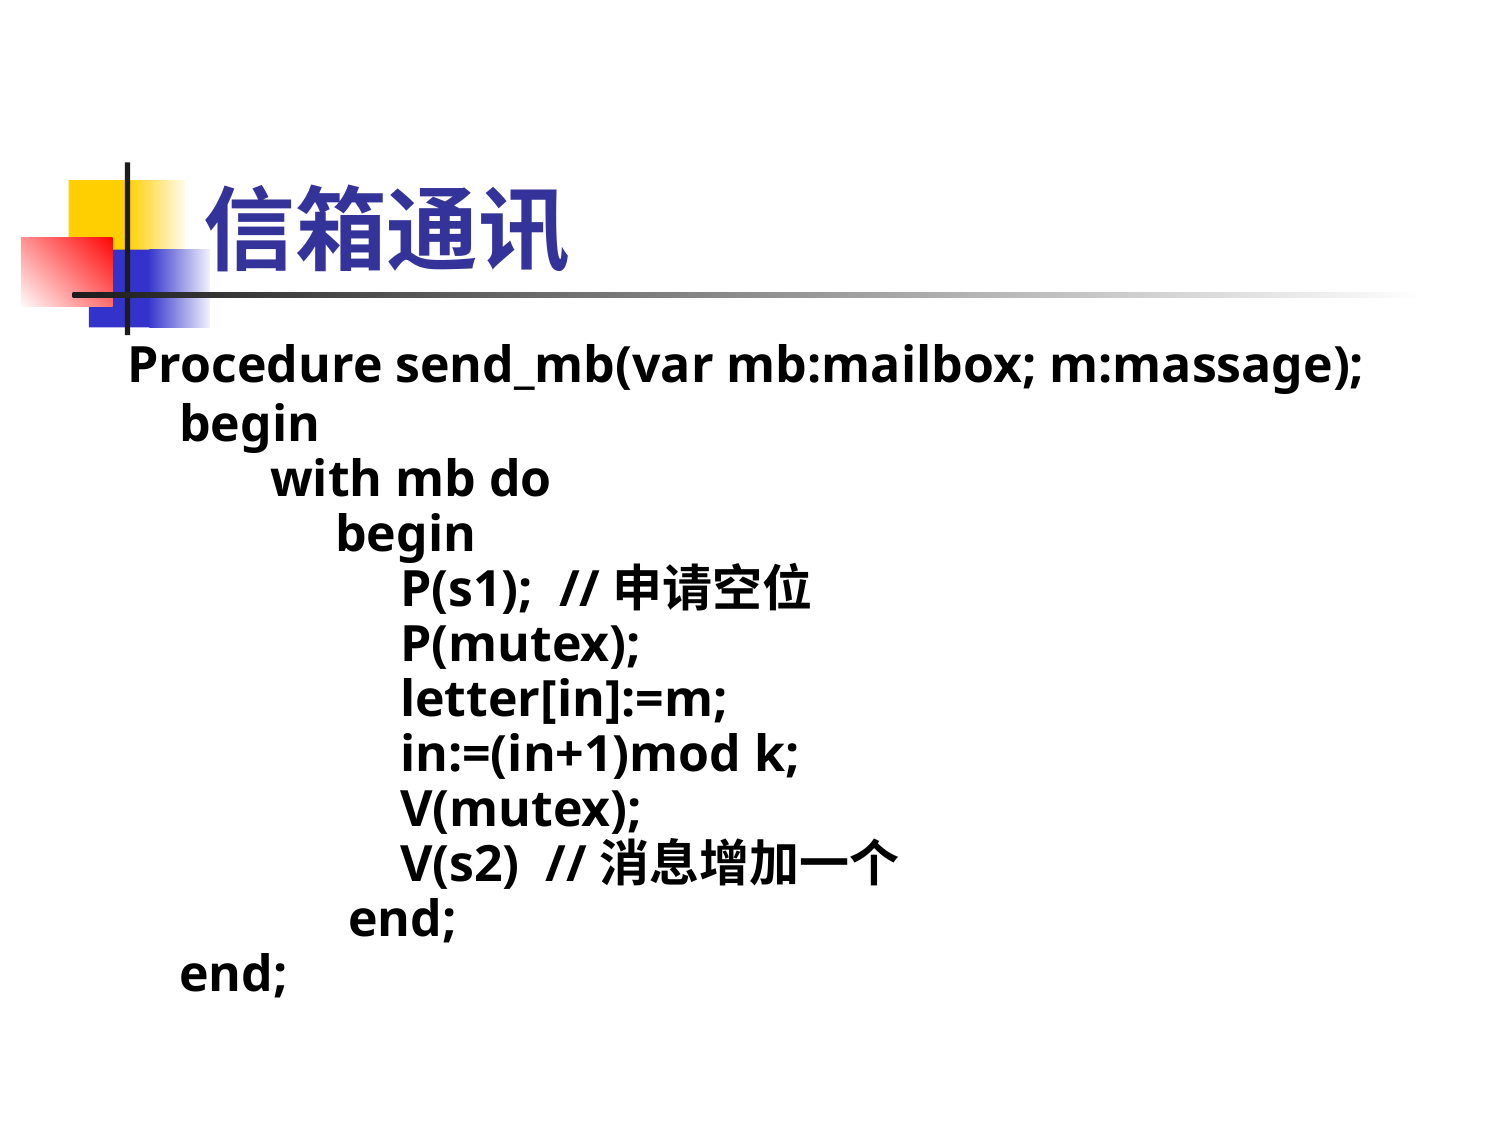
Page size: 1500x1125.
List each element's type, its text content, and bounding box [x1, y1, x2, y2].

text_box Procedure send_mb(var mb:mailbox; m:massage); begin with mb do begin P(s1); //申请空位 P(mutex); letter[in]:=m; in:=(in+1)mod k; V(mutex); V(s2) //消息增加一个 end; end; [112, 324, 1388, 1005]
title 信箱通讯 [188, 101, 1468, 289]
